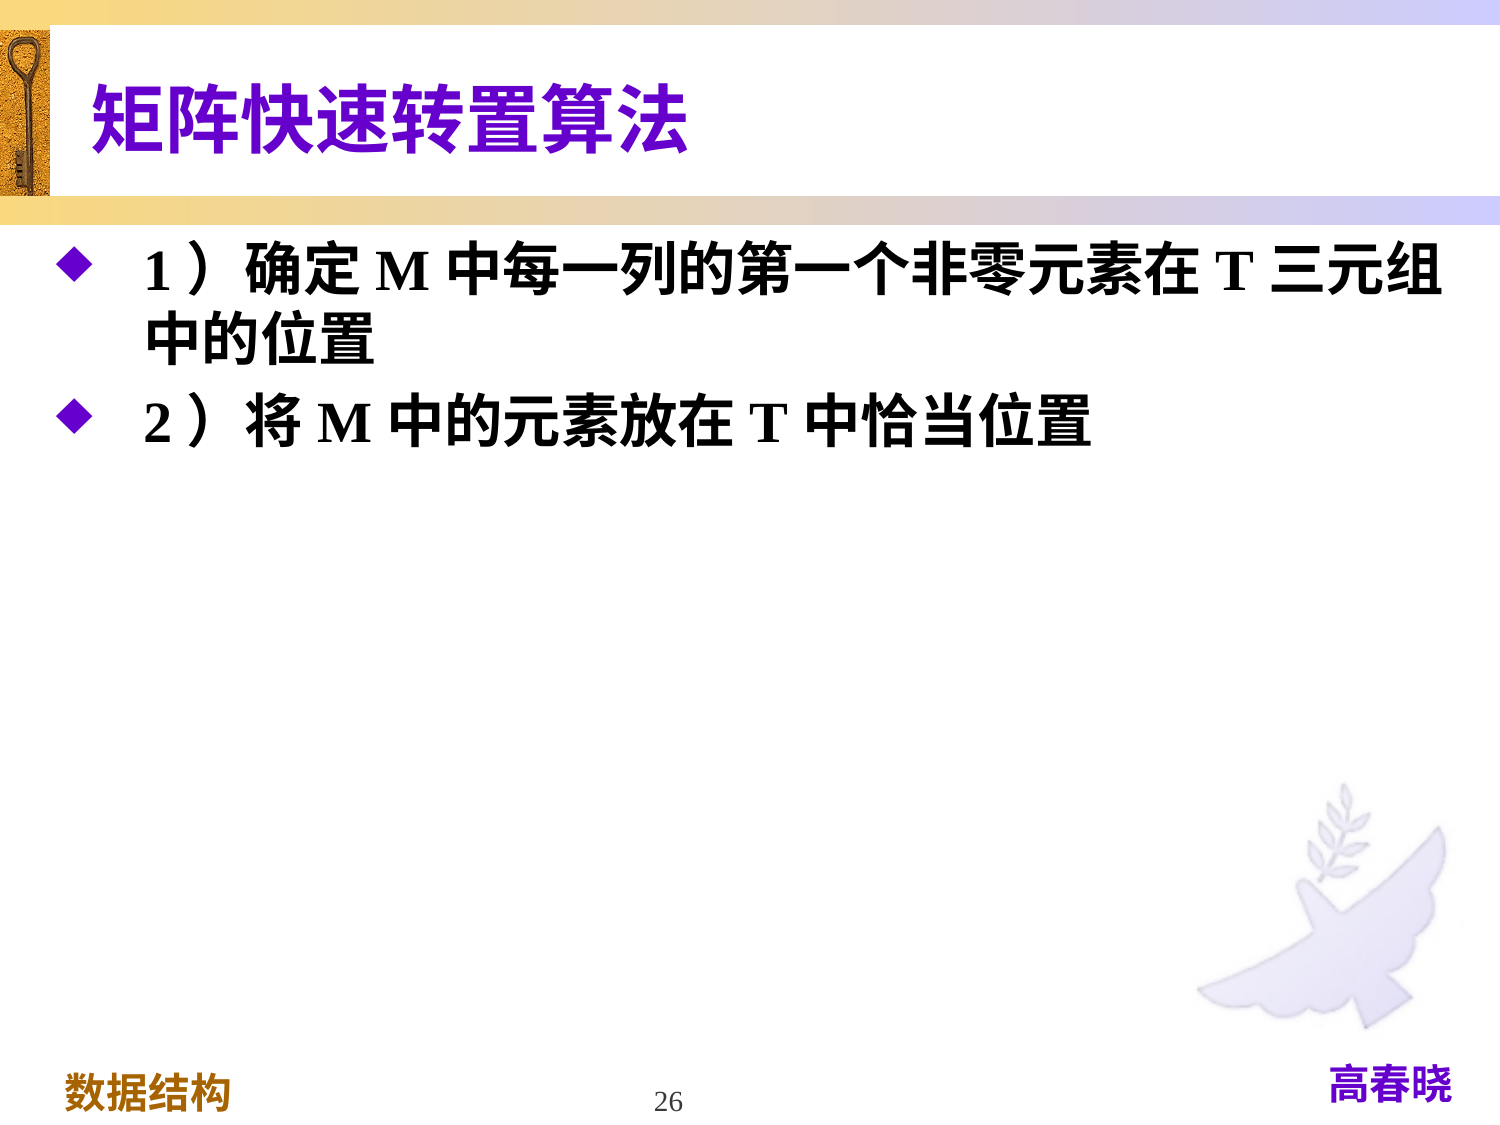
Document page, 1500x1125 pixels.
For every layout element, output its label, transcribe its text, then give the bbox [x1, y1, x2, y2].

picture [1175, 774, 1471, 1050]
picture [0, 30, 50, 196]
list 1）确定M中每一列的第一个非零元素在T三元组中的位置 2）将M中的元素放在T中恰当位置 [41, 224, 1467, 1038]
slide_number 26 [511, 1049, 826, 1125]
title 矩阵快速转置算法 [75, 37, 1500, 198]
